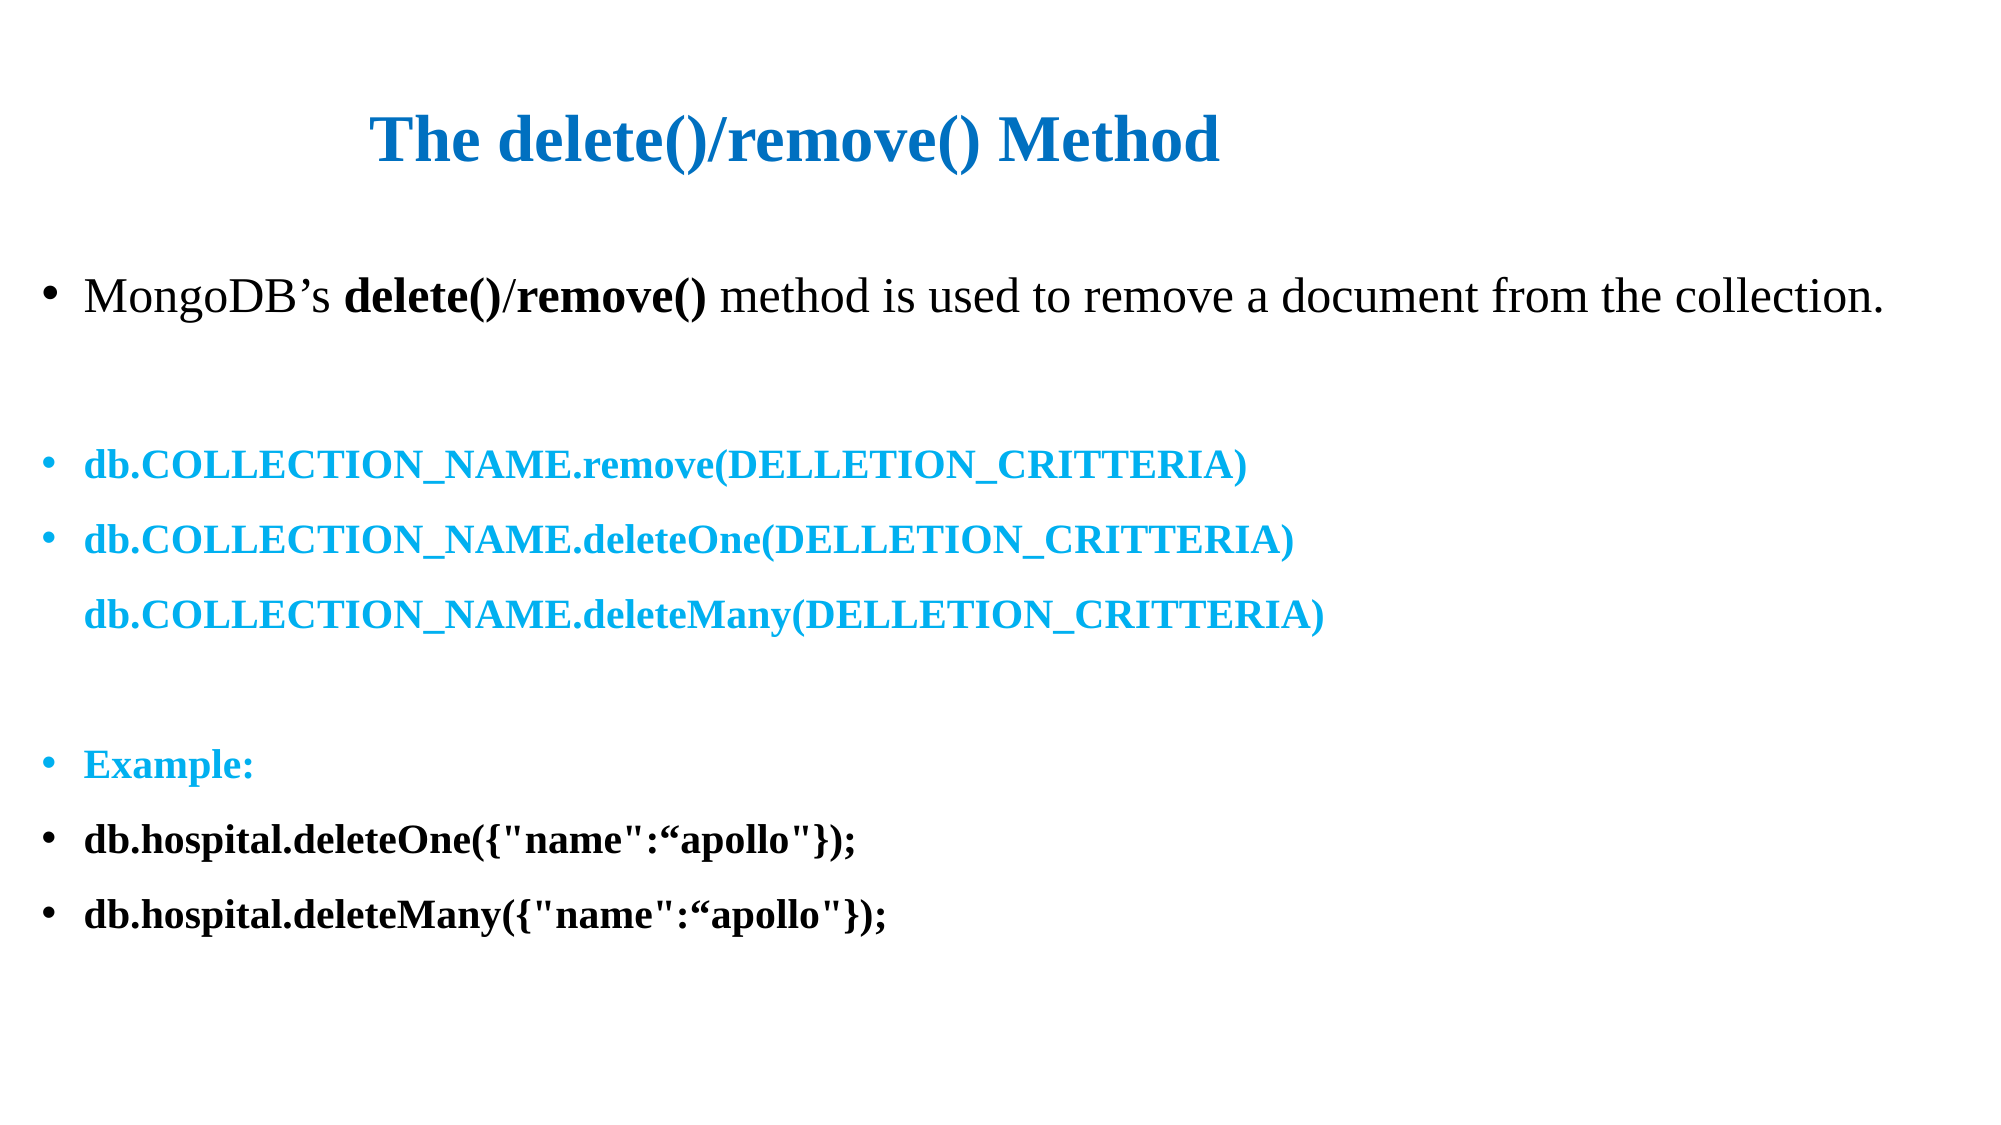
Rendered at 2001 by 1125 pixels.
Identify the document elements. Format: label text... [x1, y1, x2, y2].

text_box MongoDB’s delete()/remove() method is used to remove a document from the collection. db.COLLECTION_NAME.remove(DELLETION_CRITTERIA) db.COLLECTION_NAME.deleteOne(DELLETION_CRITTERIA) db.COLLECTION_NAME.deleteMany(DELLETION_CRITTERIA) Example: db.hospital.deleteOne({"name":“apollo"}); db.hospital.deleteMany({"name":“apollo"}); [26, 224, 1908, 1125]
text_box The delete()/remove() Method [355, 87, 1448, 224]
